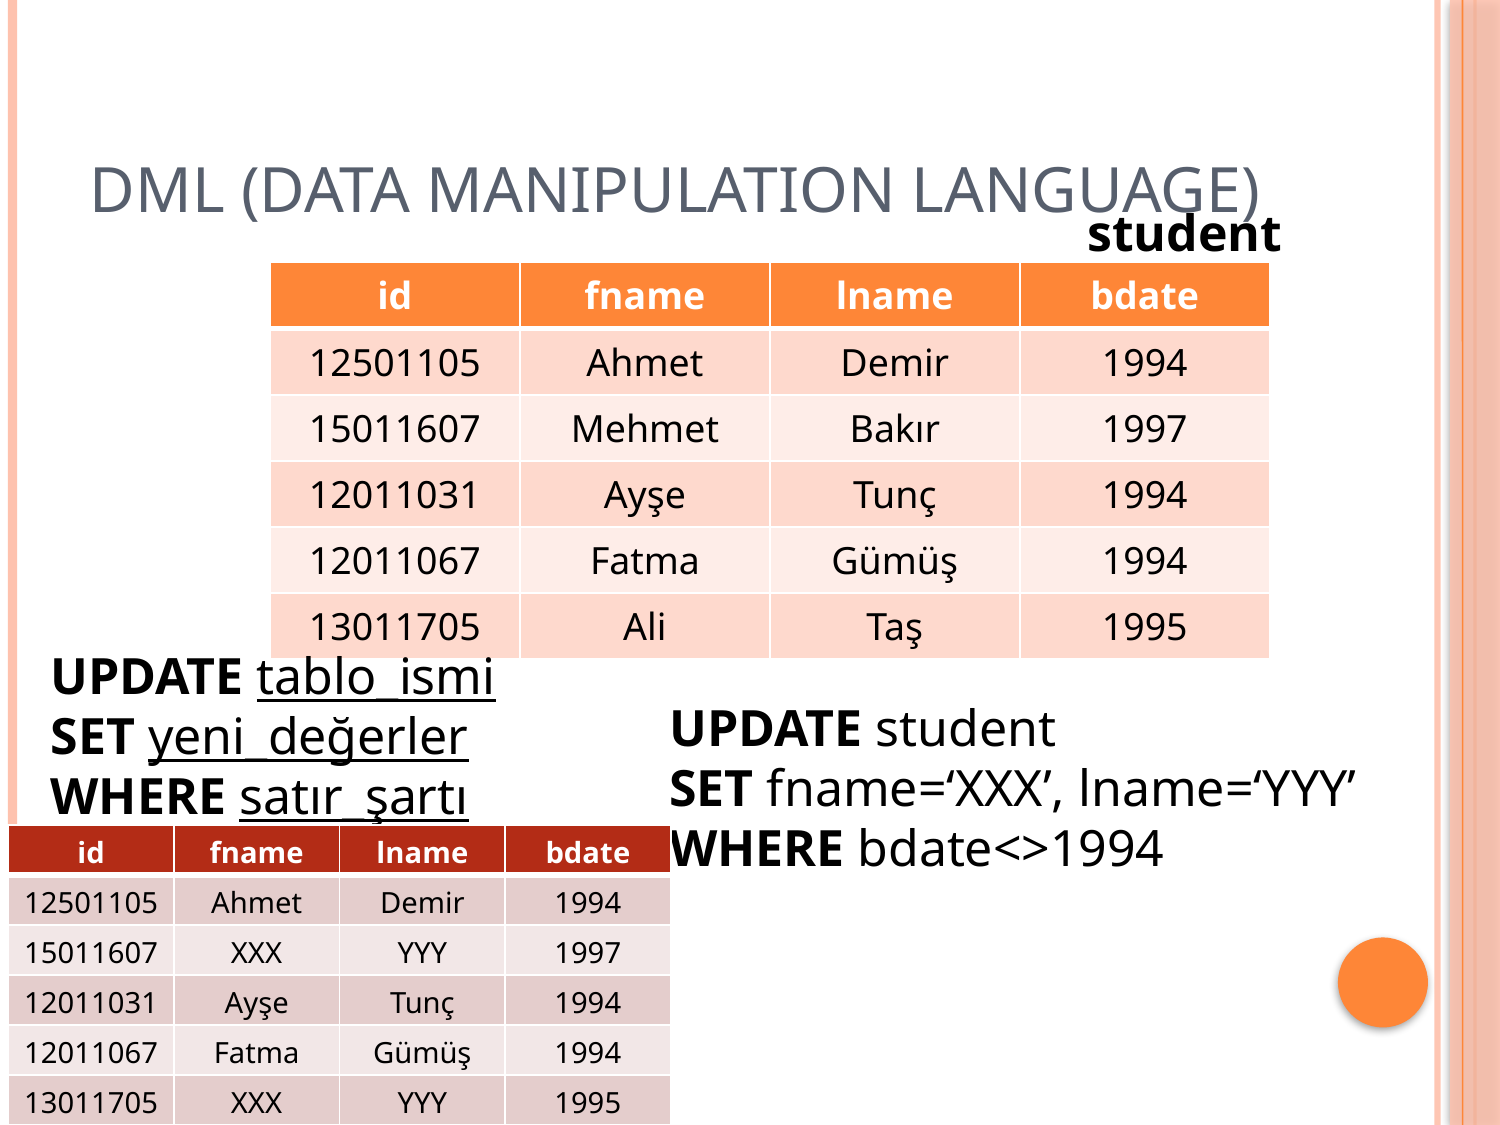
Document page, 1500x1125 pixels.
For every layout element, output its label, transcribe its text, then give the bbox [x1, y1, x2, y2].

table_cell 1994 [506, 1026, 670, 1074]
table_cell Tunç [340, 976, 504, 1024]
table_cell 1994 [1021, 462, 1269, 526]
table_cell 12011031 [9, 976, 173, 1024]
table_header lname [340, 826, 504, 872]
table_cell Demir [340, 878, 504, 924]
table_cell 1997 [506, 926, 670, 974]
table_cell 1994 [506, 878, 670, 924]
table_cell XXX [175, 926, 339, 974]
table_cell Ahmet [175, 878, 339, 924]
table_cell 15011607 [9, 926, 173, 974]
table_cell Ahmet [521, 331, 769, 394]
table_cell 12011067 [271, 528, 519, 592]
table_cell 12501105 [9, 878, 173, 924]
table_header fname [521, 263, 769, 326]
table_cell Demir [771, 331, 1019, 394]
table_cell YYY [340, 1076, 504, 1124]
text_box student [1072, 193, 1298, 269]
table_cell Taş [771, 594, 1019, 658]
table_cell Gümüş [771, 528, 1019, 592]
table_cell Mehmet [521, 396, 769, 460]
table_header lname [771, 263, 1019, 326]
table_header fname [175, 826, 339, 872]
title Dml (data manıpulatıon language) [75, 45, 1300, 233]
table_cell Fatma [175, 1026, 339, 1074]
table_cell 1994 [1021, 528, 1269, 592]
table_cell 12011067 [9, 1026, 173, 1074]
table_cell 1994 [506, 976, 670, 1024]
table_cell XXX [175, 1076, 339, 1124]
table_cell Bakır [771, 396, 1019, 460]
table_cell 15011607 [271, 396, 519, 460]
table_cell Gümüş [340, 1026, 504, 1074]
table_cell Fatma [521, 528, 769, 592]
table_header id [271, 263, 519, 326]
table_cell 13011705 [271, 594, 519, 637]
table_cell Ayşe [175, 976, 339, 1024]
table_cell Ali [521, 594, 769, 637]
table_header id [9, 826, 173, 872]
table_cell 1997 [1021, 396, 1269, 460]
text_box UPDATE student SET fname=‘XXX’, lname=‘YYY’ WHERE bdate<>1994 [654, 689, 1454, 884]
table_cell 12011031 [271, 462, 519, 526]
text_box UPDATE tablo_ismi SET yeni_değerler WHERE satır_şartı [35, 637, 835, 824]
table_header bdate [1021, 263, 1269, 326]
table_cell 1994 [1021, 331, 1269, 394]
table_cell Tunç [771, 462, 1019, 526]
table_cell Ayşe [521, 462, 769, 526]
table_cell 1995 [506, 1076, 670, 1124]
table_cell YYY [340, 926, 504, 974]
table_cell 1995 [1021, 594, 1269, 658]
table_cell 12501105 [271, 331, 519, 394]
table_cell 13011705 [9, 1076, 173, 1124]
table_header bdate [506, 826, 670, 872]
